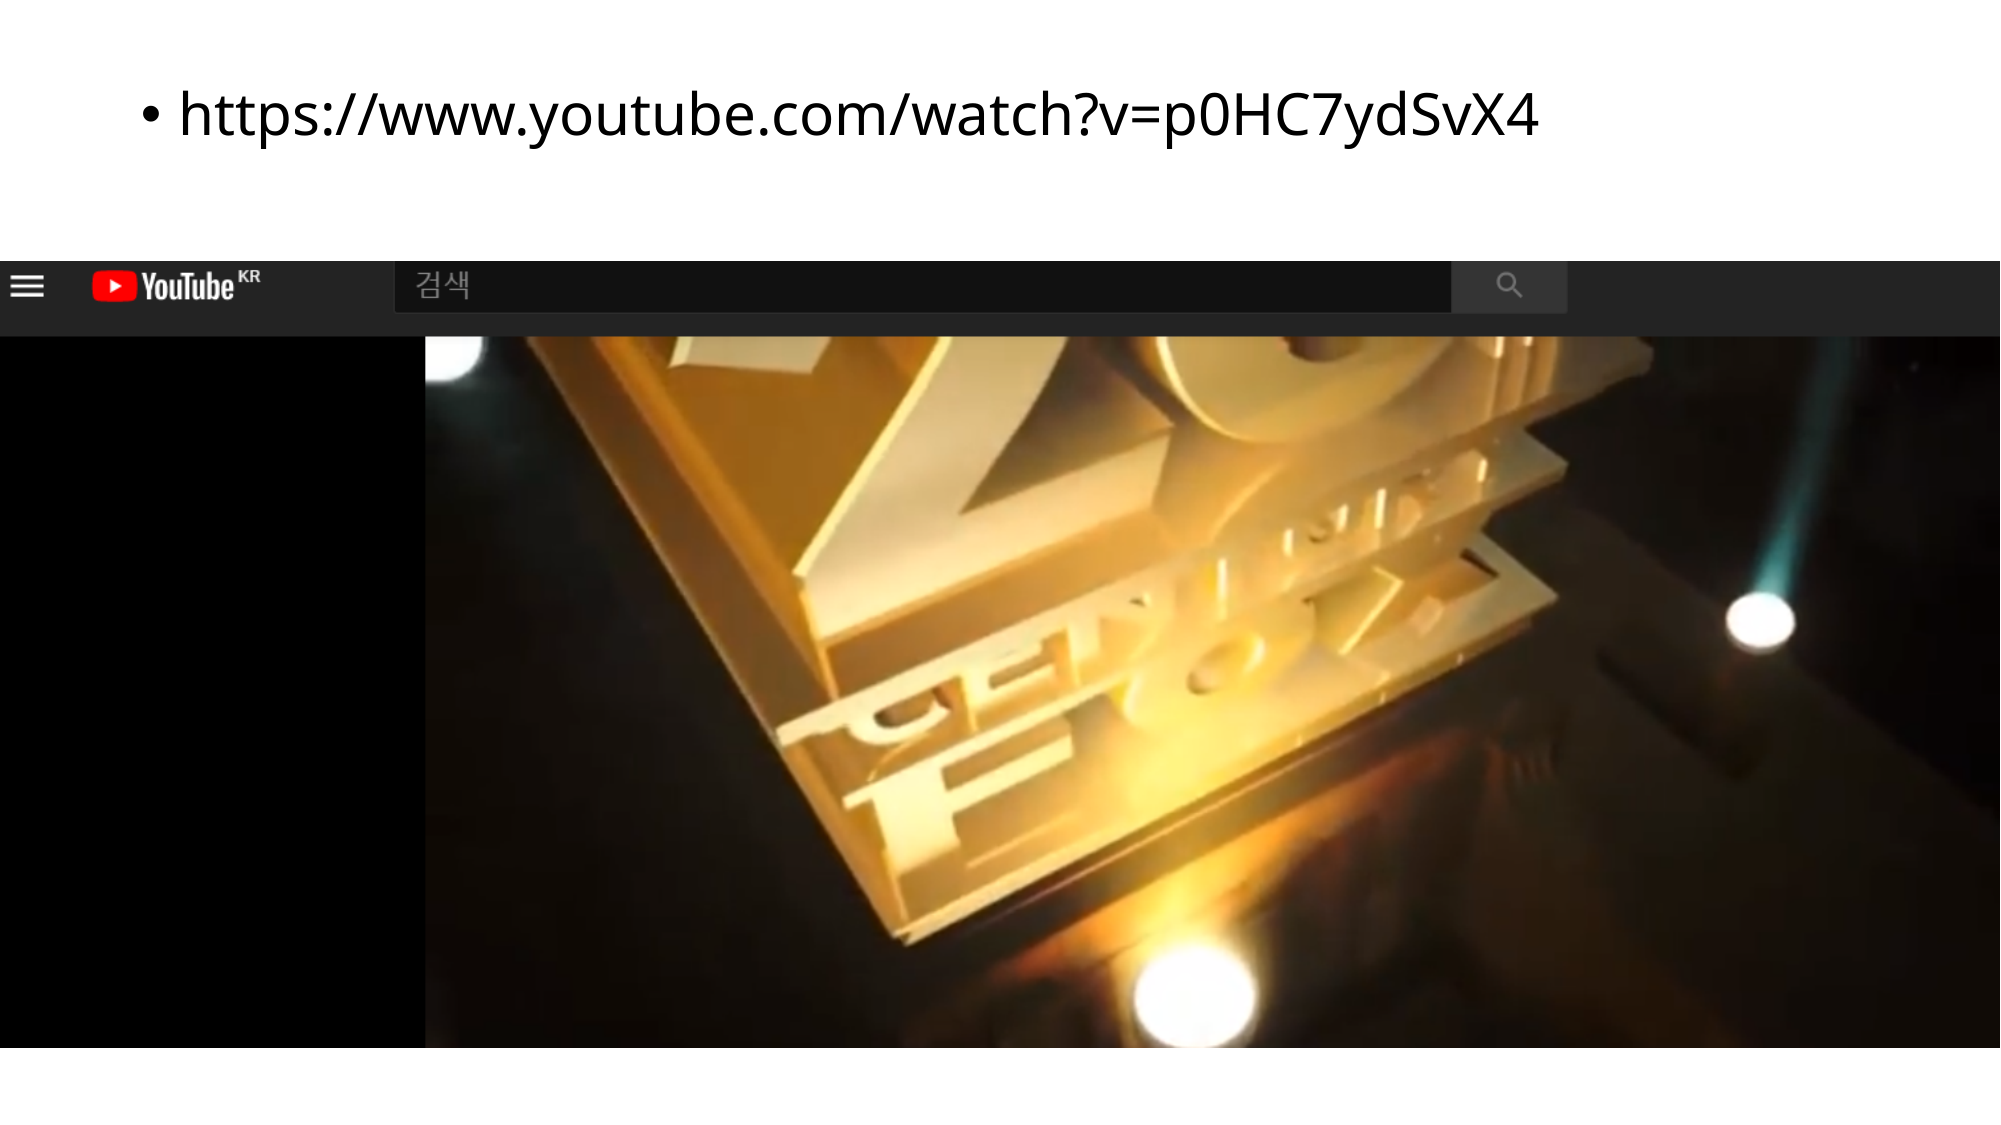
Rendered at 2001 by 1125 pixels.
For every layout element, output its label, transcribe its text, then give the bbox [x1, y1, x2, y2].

picture [0, 261, 2000, 1048]
list https://www.youtube.com/watch?v=p0HC7ydSvX4 [125, 77, 1851, 261]
